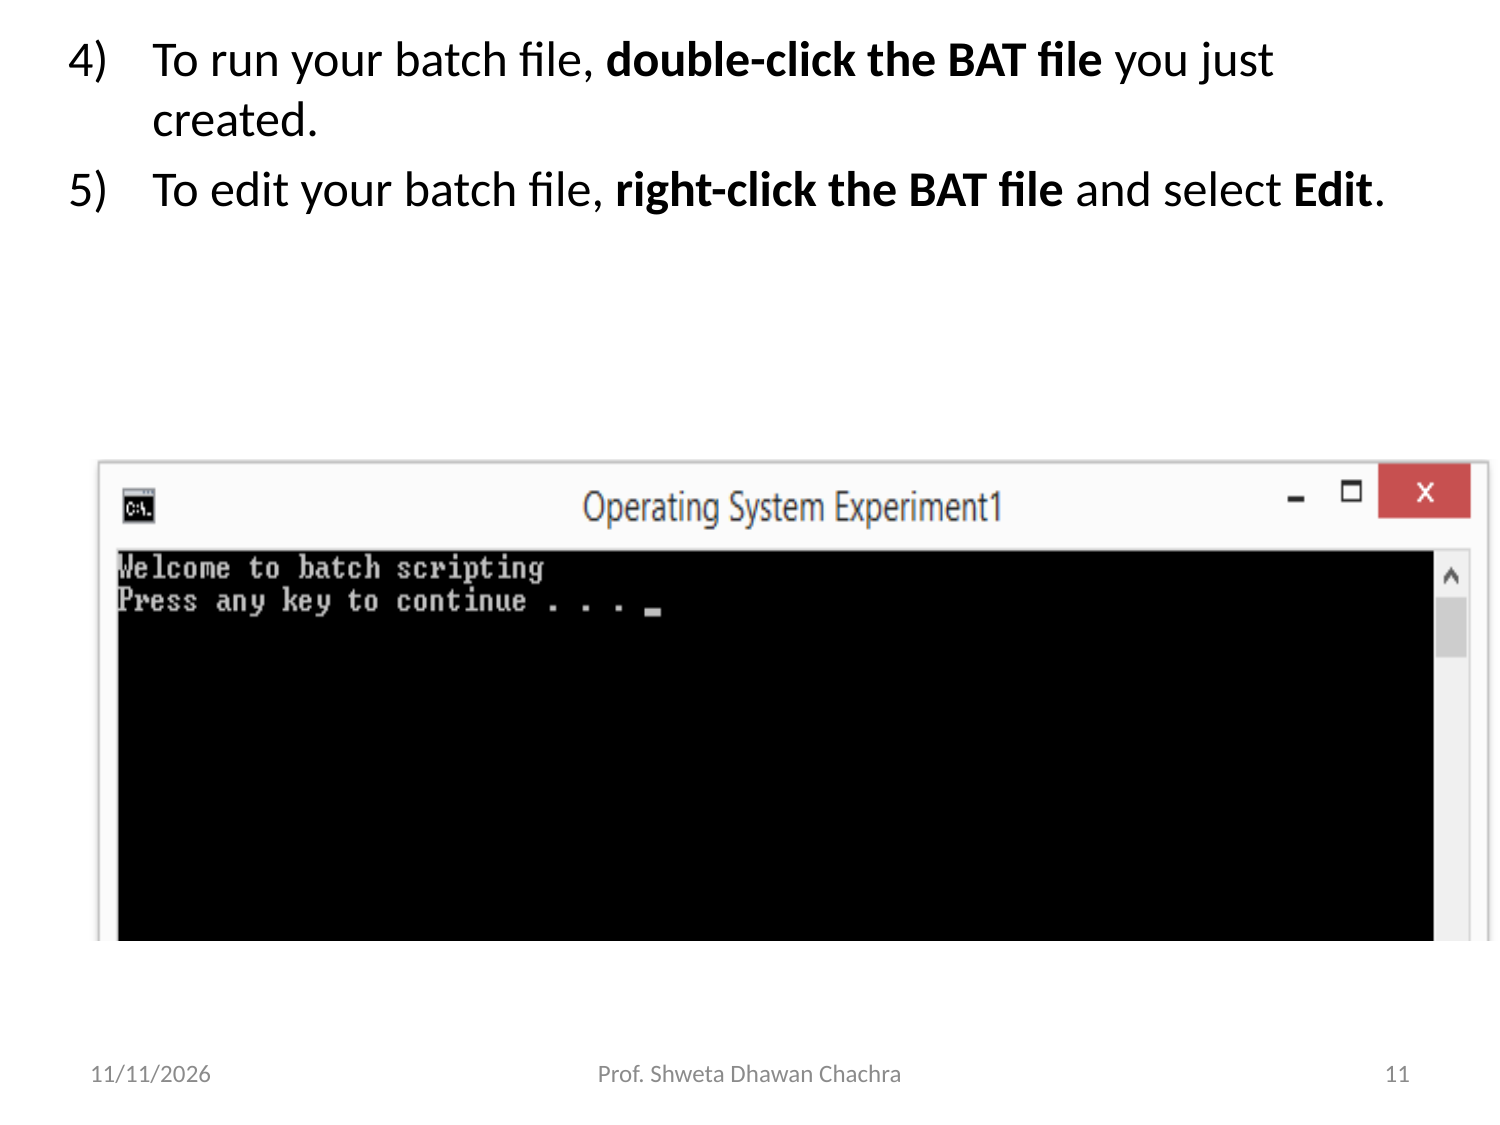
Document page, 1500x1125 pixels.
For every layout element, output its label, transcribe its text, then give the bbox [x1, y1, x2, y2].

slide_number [75, 1042, 425, 1103]
footer Prof. Shweta Dhawan Chachra [512, 1042, 988, 1103]
picture [88, 459, 1500, 941]
slide_number 11 [1074, 1042, 1425, 1103]
text_box To run your batch file, double-click the BAT file you just created. To edit your batch file, right-click the BAT file and select Edit. [53, 19, 1403, 362]
